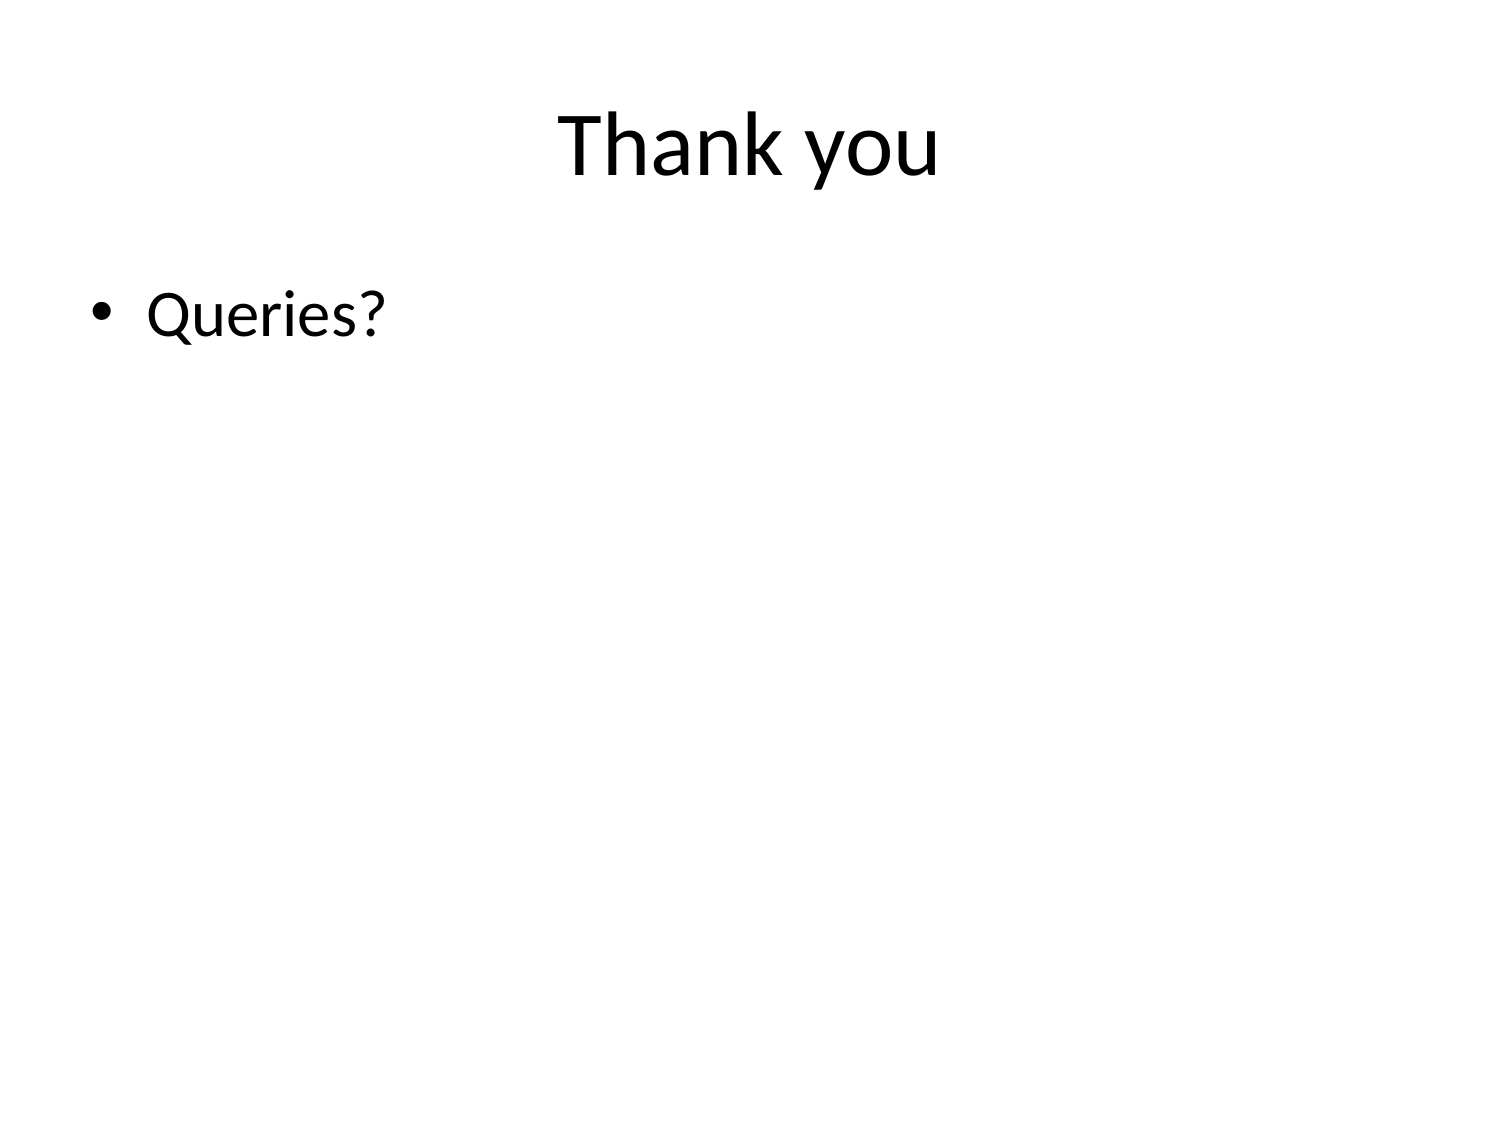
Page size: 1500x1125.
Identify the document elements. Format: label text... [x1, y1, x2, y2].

list Queries? [75, 262, 1425, 1005]
title Thank you [75, 45, 1425, 233]
